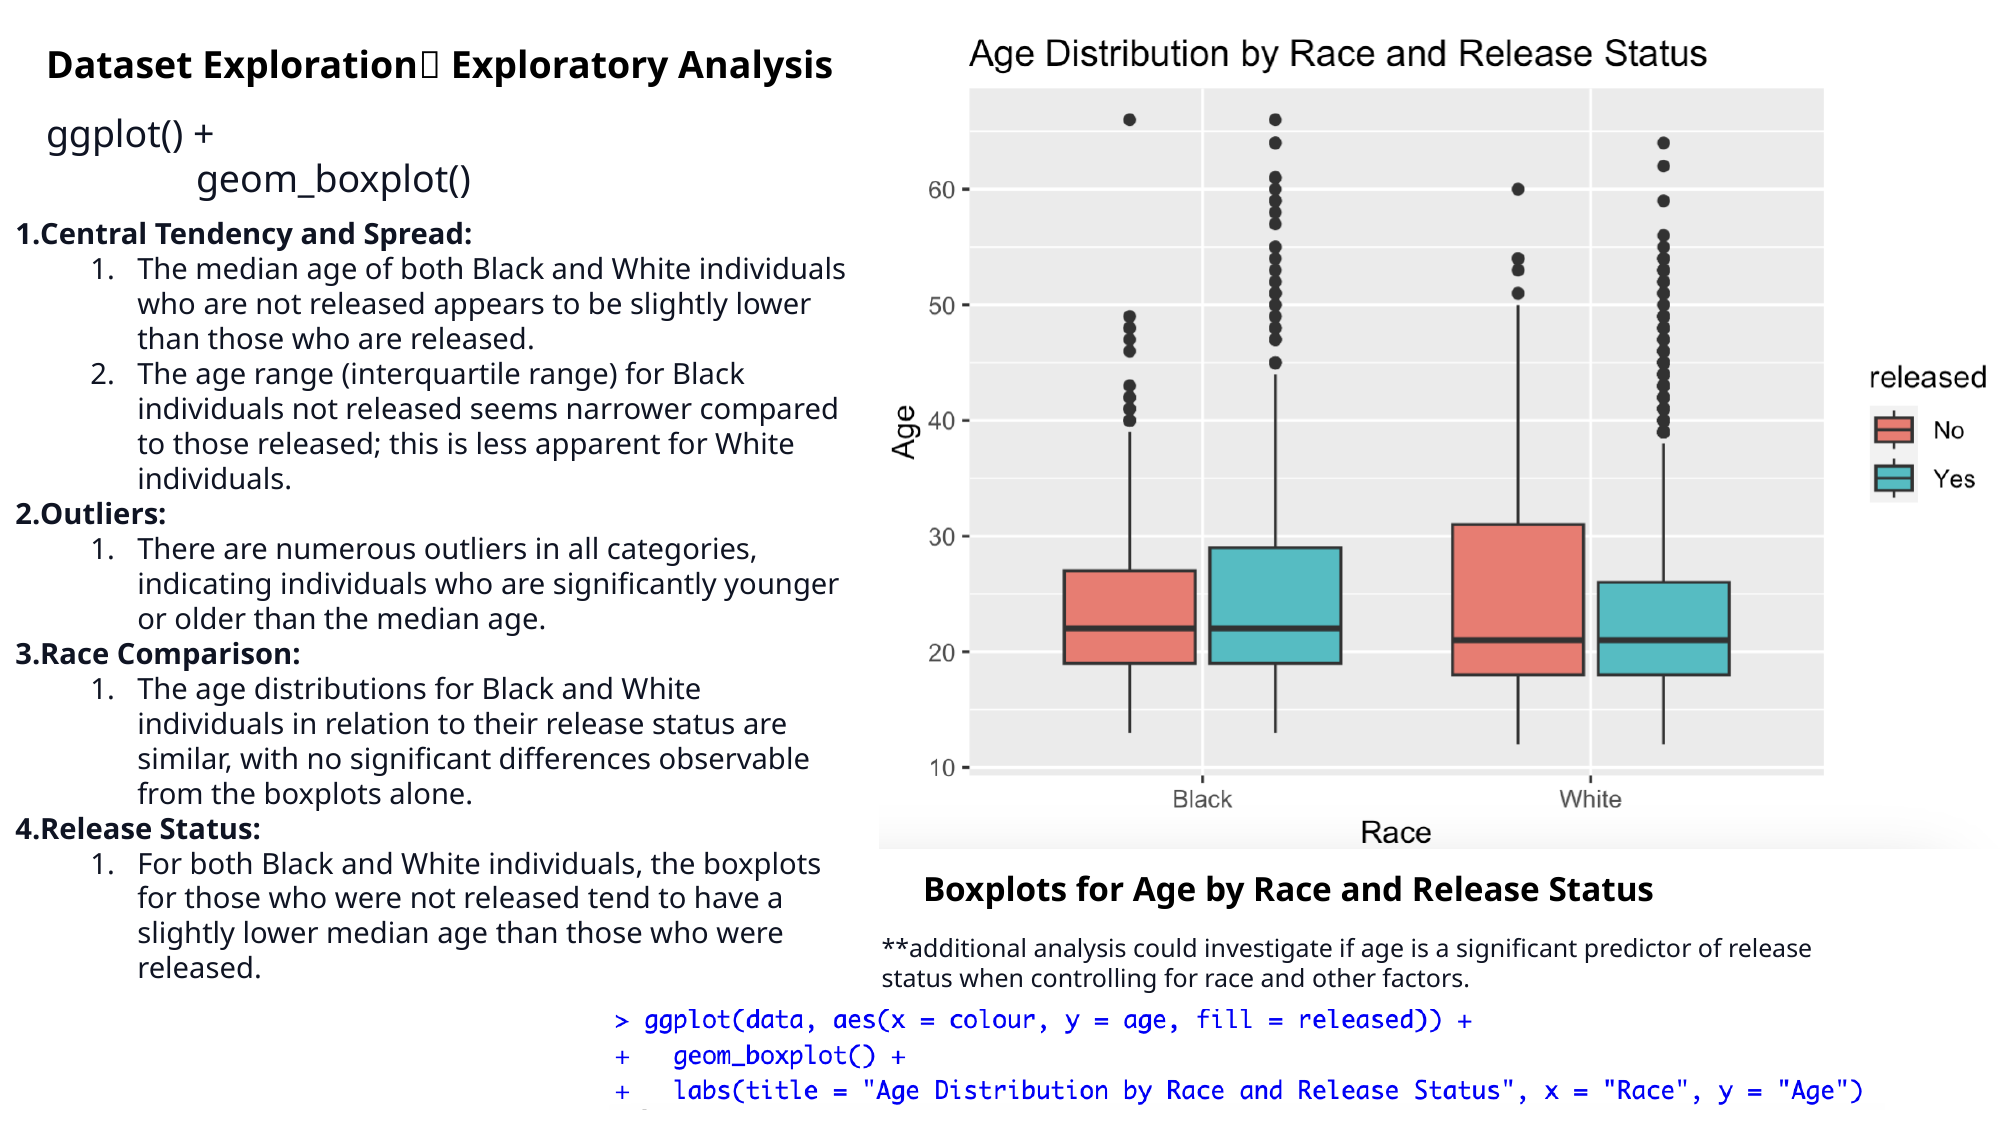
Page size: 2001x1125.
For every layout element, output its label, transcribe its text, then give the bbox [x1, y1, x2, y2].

text_box Central Tendency and Spread: The median age of both Black and White individuals who are not released appears to be slightly lower than those who are released. The age range (interquartile range) for Black individuals not released seems narrower compared to those released; this is less apparent for White individuals. Outliers: There are numerous outliers in all categories, indicating individuals who are significantly younger or older than the median age. Race Comparison: The age distributions for Black and White individuals in relation to their release status are similar, with no significant differences observable from the boxplots alone. Release Status: For both Black and White individuals, the boxplots for those who were not released tend to have a slightly lower median age than those who were released. [0, 208, 867, 993]
picture [609, 1009, 1885, 1110]
text_box Boxplots for Age by Race and Release Status [908, 860, 2000, 916]
text_box ggplot() + geom_boxplot() [31, 102, 879, 207]
text_box Dataset Exploration Exploratory Analysis [31, 33, 879, 94]
text_box **additional analysis could investigate if age is a significant predictor of release status when controlling for race and other factors. [866, 925, 1885, 1000]
picture [879, 30, 2000, 849]
